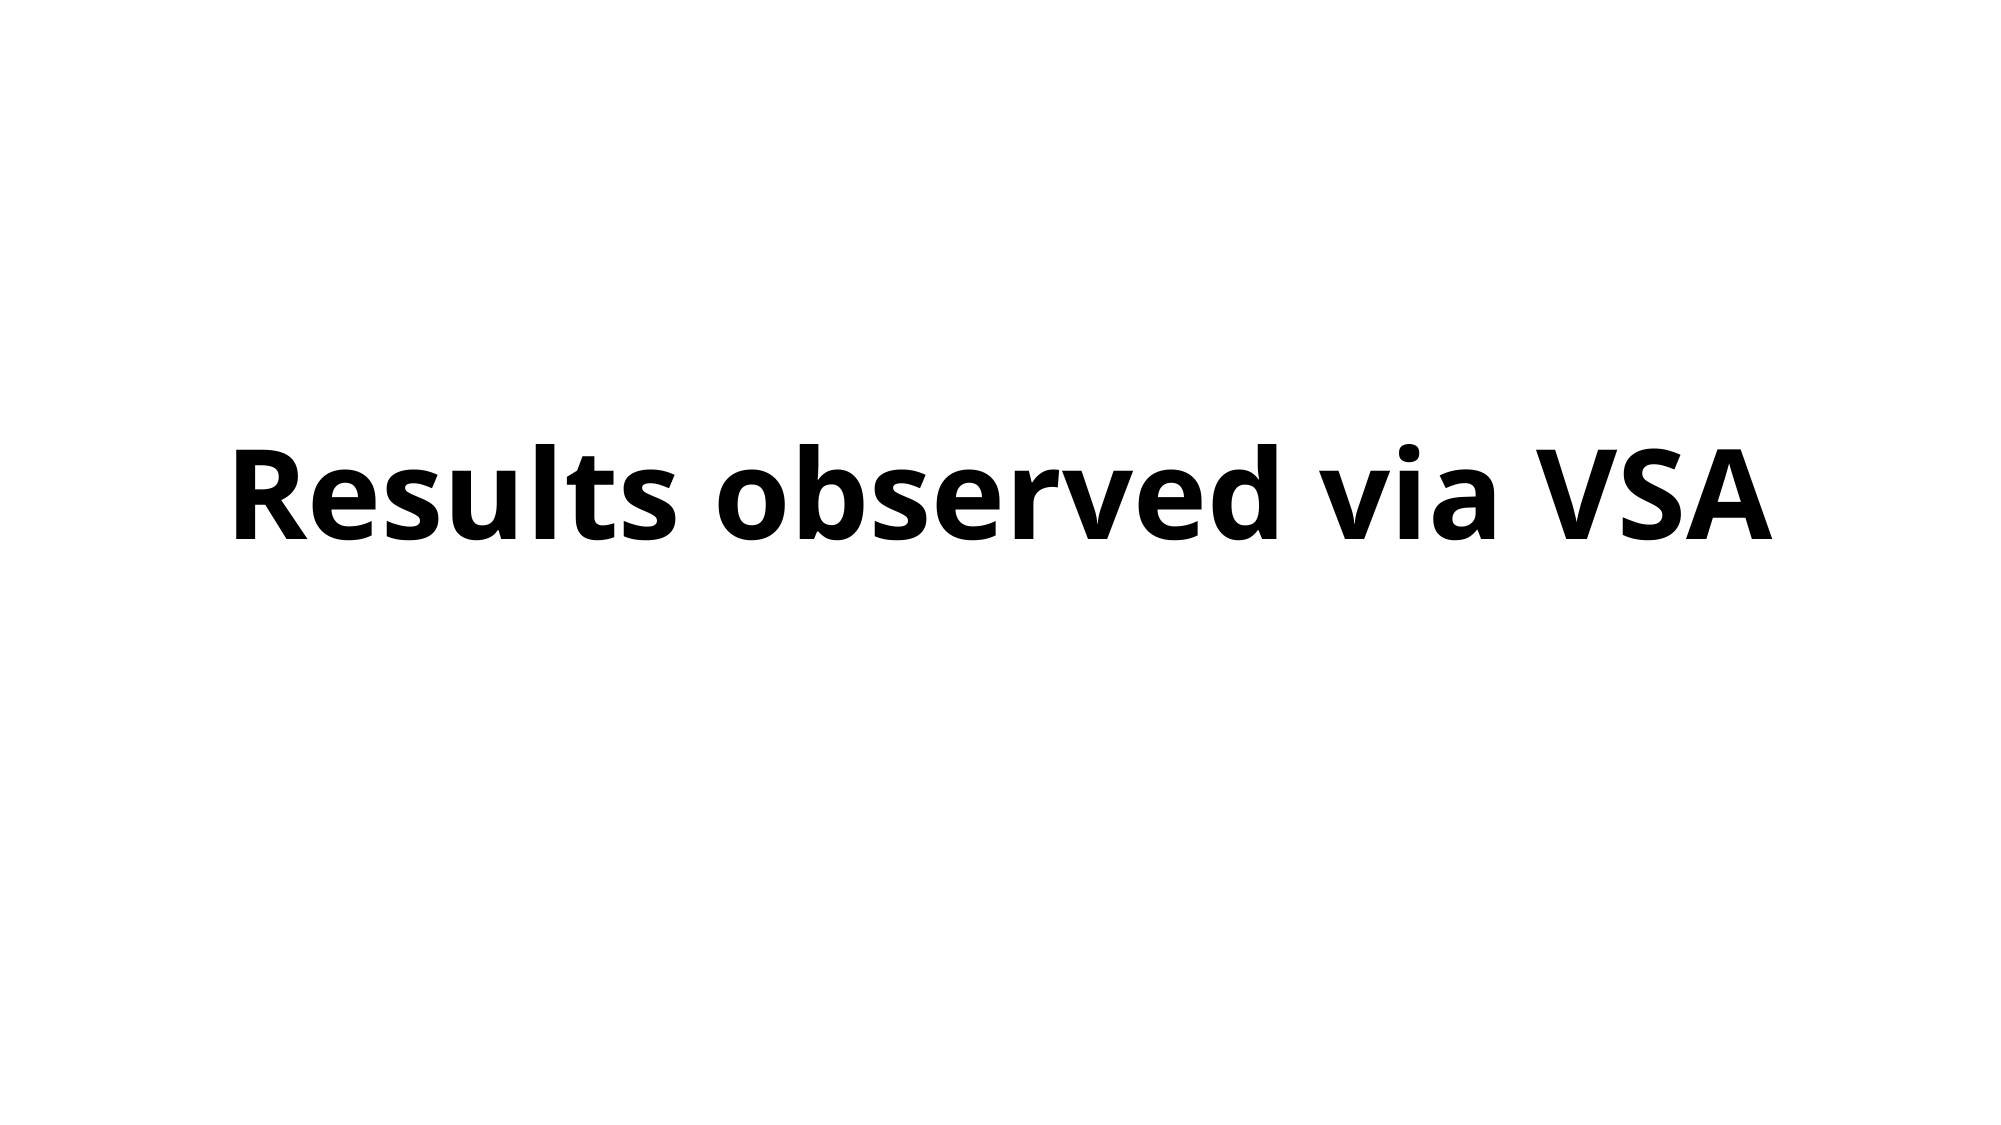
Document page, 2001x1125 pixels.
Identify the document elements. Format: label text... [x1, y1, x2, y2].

title Results observed via VSA [210, 182, 1790, 575]
